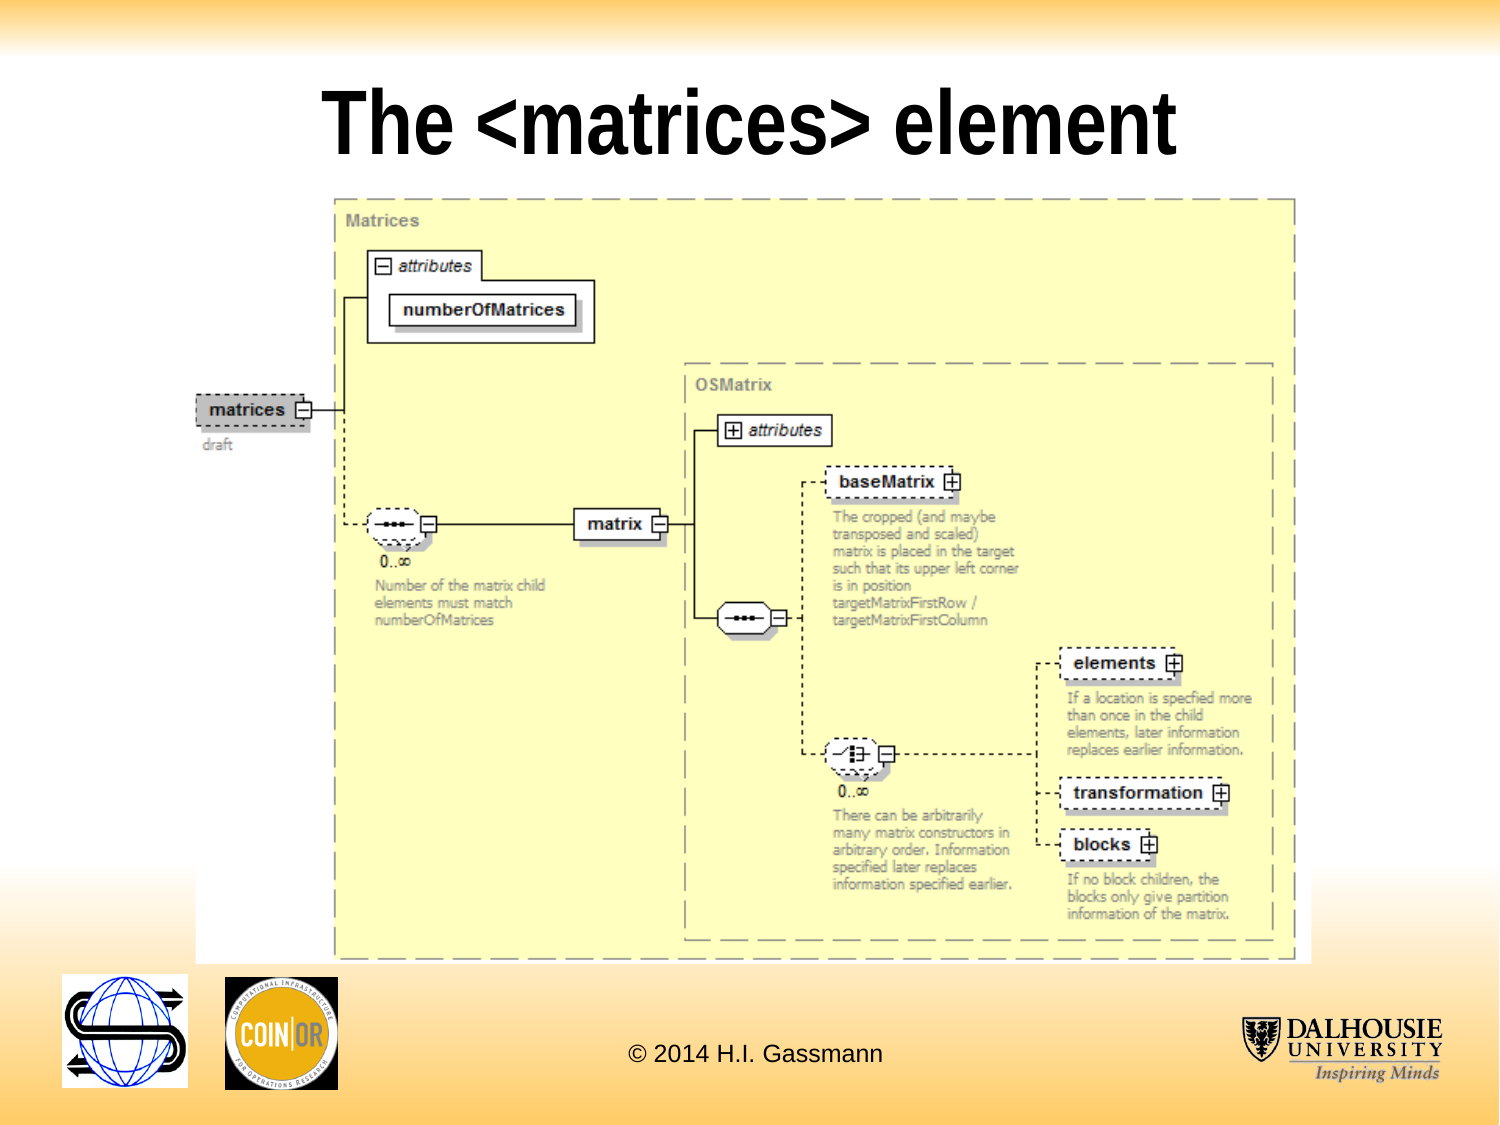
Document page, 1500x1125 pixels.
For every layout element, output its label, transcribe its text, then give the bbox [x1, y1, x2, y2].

picture [195, 196, 1312, 964]
picture [225, 977, 338, 1090]
title The <matrices> element [112, 62, 1388, 173]
picture [1237, 1012, 1448, 1088]
picture [62, 974, 188, 1088]
